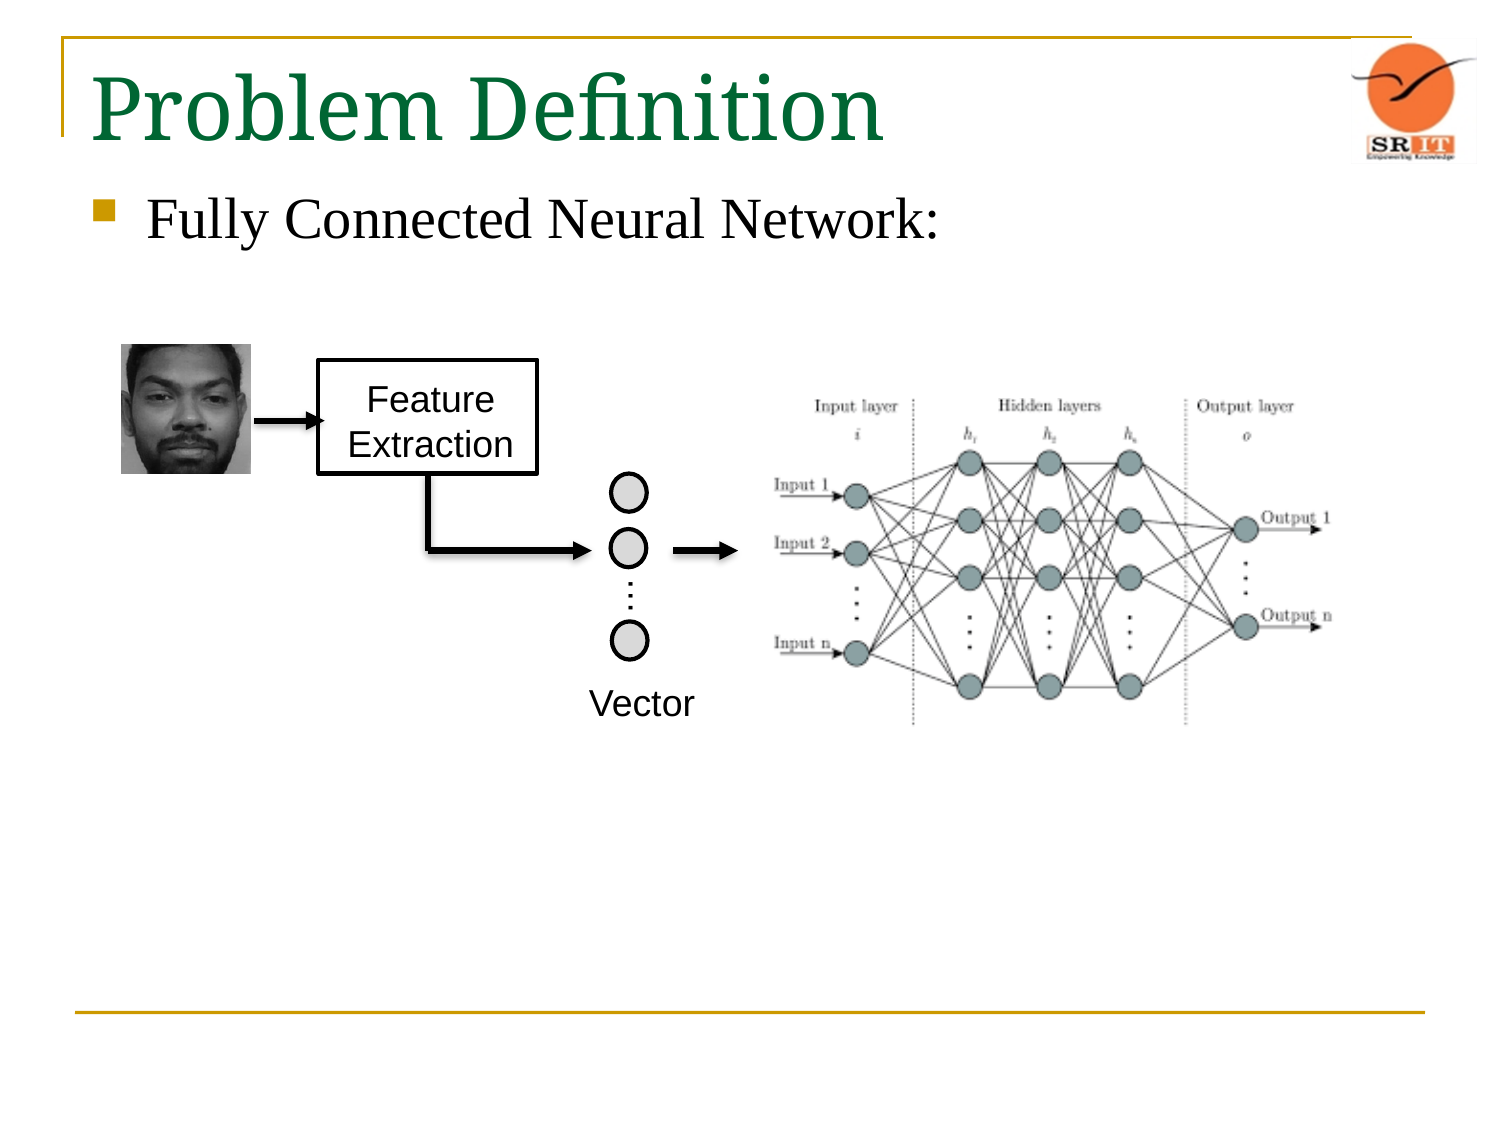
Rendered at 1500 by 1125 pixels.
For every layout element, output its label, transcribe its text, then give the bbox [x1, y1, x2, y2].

title Problem Definition [74, 45, 1426, 172]
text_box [120, 344, 1334, 727]
picture [1350, 37, 1478, 165]
list Fully Connected Neural Network: [74, 172, 1426, 1006]
